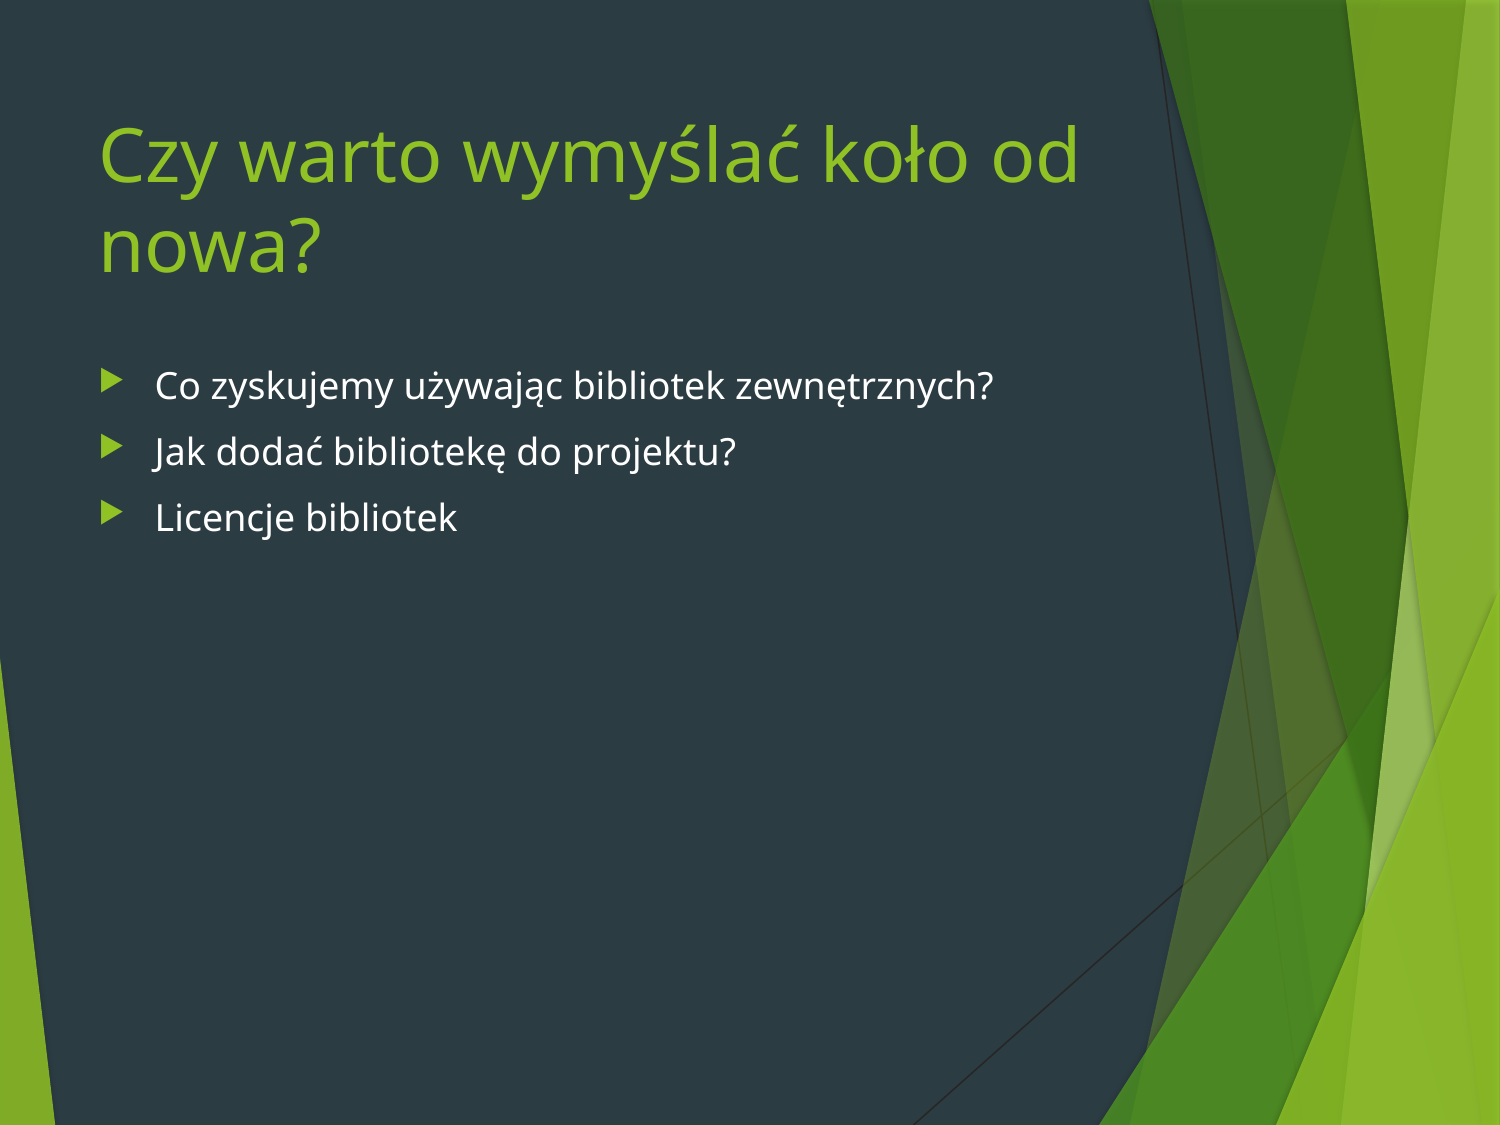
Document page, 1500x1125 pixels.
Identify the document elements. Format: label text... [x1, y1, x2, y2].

title Czy warto wymyślać koło od nowa? [83, 99, 1141, 317]
list Co zyskujemy używając bibliotek zewnętrznych? Jak dodać bibliotekę do projektu? Licencje bibliotek [83, 354, 1141, 992]
